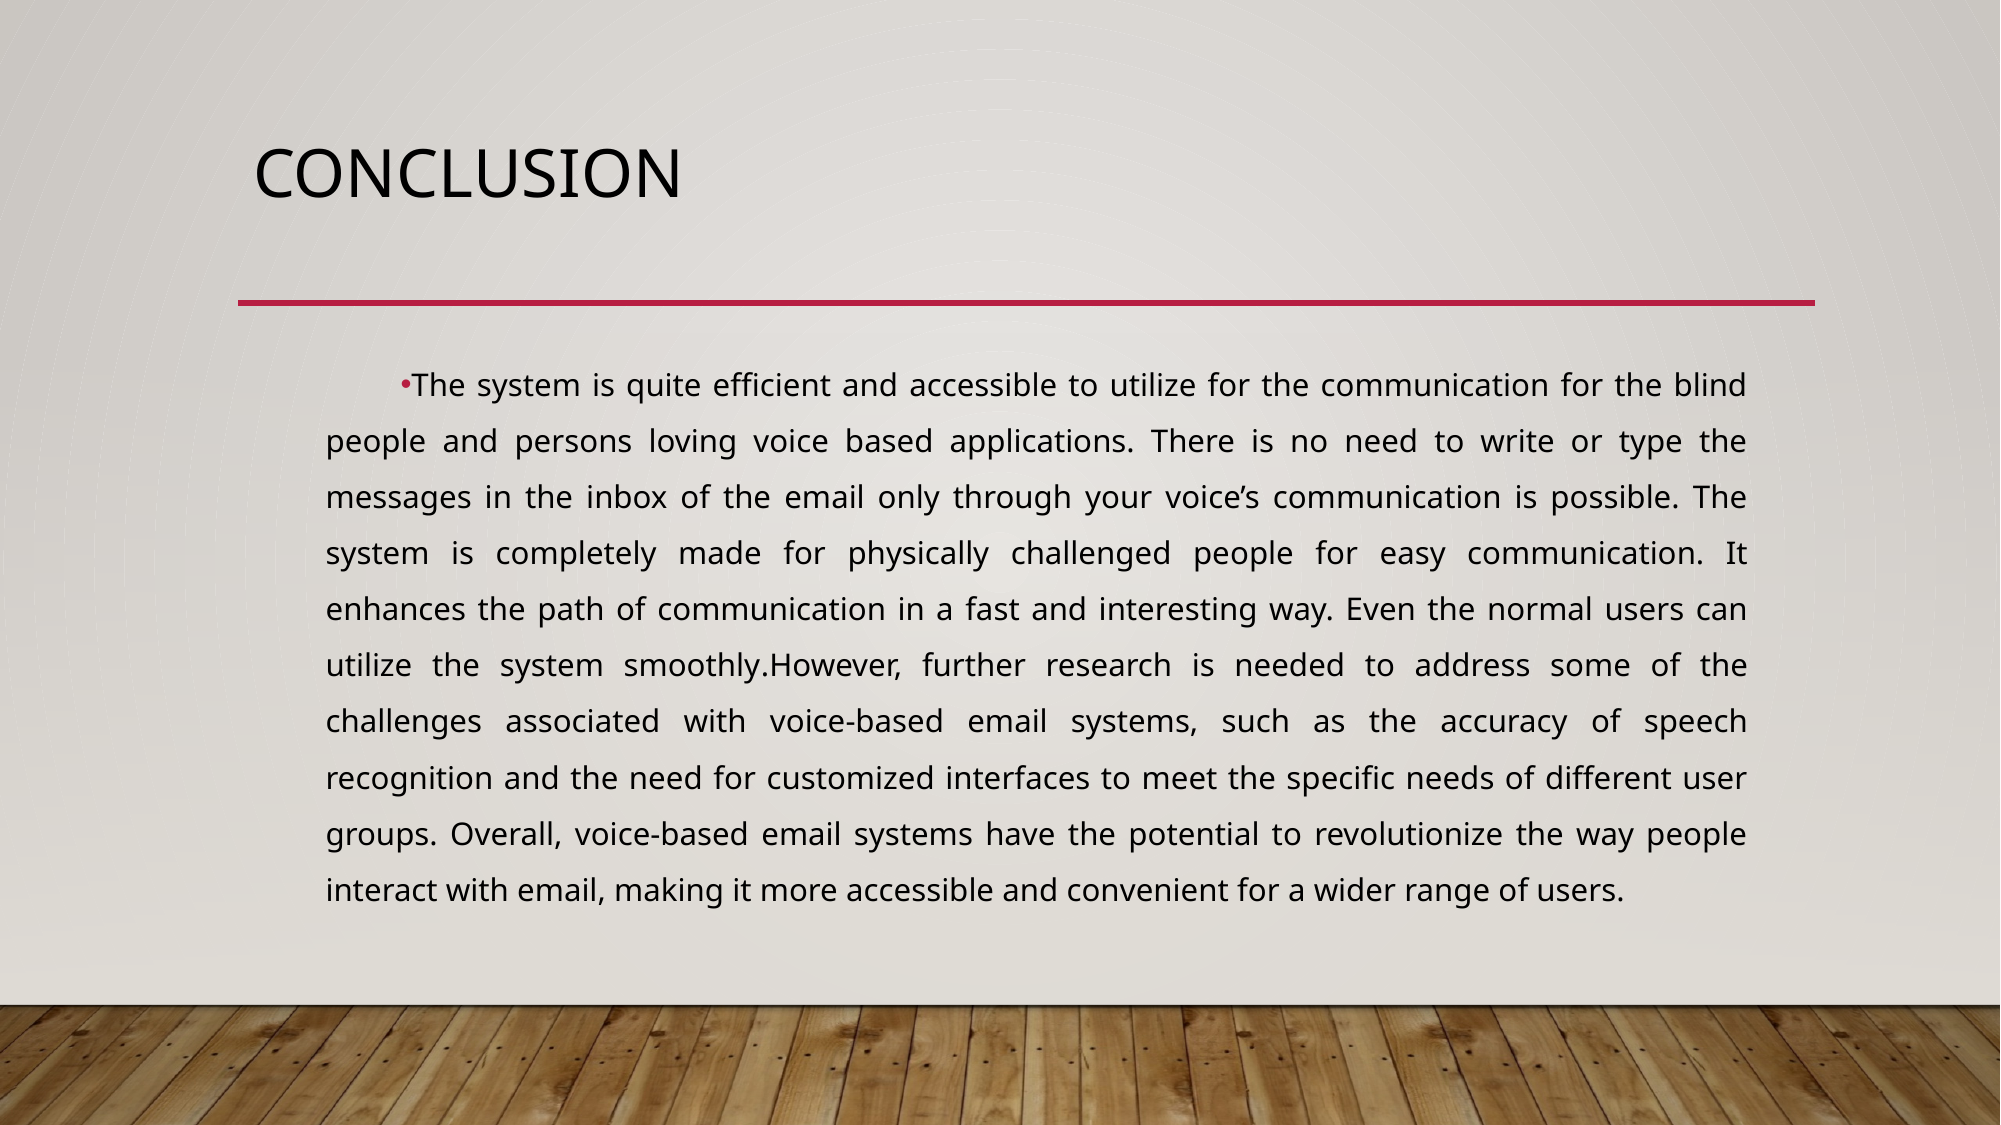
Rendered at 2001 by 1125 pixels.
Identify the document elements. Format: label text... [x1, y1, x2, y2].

picture [0, 1005, 2000, 1125]
title CONCLUSION [238, 131, 1814, 305]
list The system is quite efficient and accessible to utilize for the communication for the blind people and persons loving voice based applications. There is no need to write or type the messages in the inbox of the email only through your voice’s communication is possible. The system is completely made for physically challenged people for easy communication. It enhances the path of communication in a fast and interesting way. Even the normal users can utilize the system smoothly.However, further research is needed to address some of the challenges associated with voice-based email systems, such as the accuracy of speech recognition and the need for customized interfaces to meet the specific needs of different user groups. Overall, voice-based email systems have the potential to revolutionize the way people interact with email, making it more accessible and convenient for a wider range of users. [238, 338, 1814, 905]
